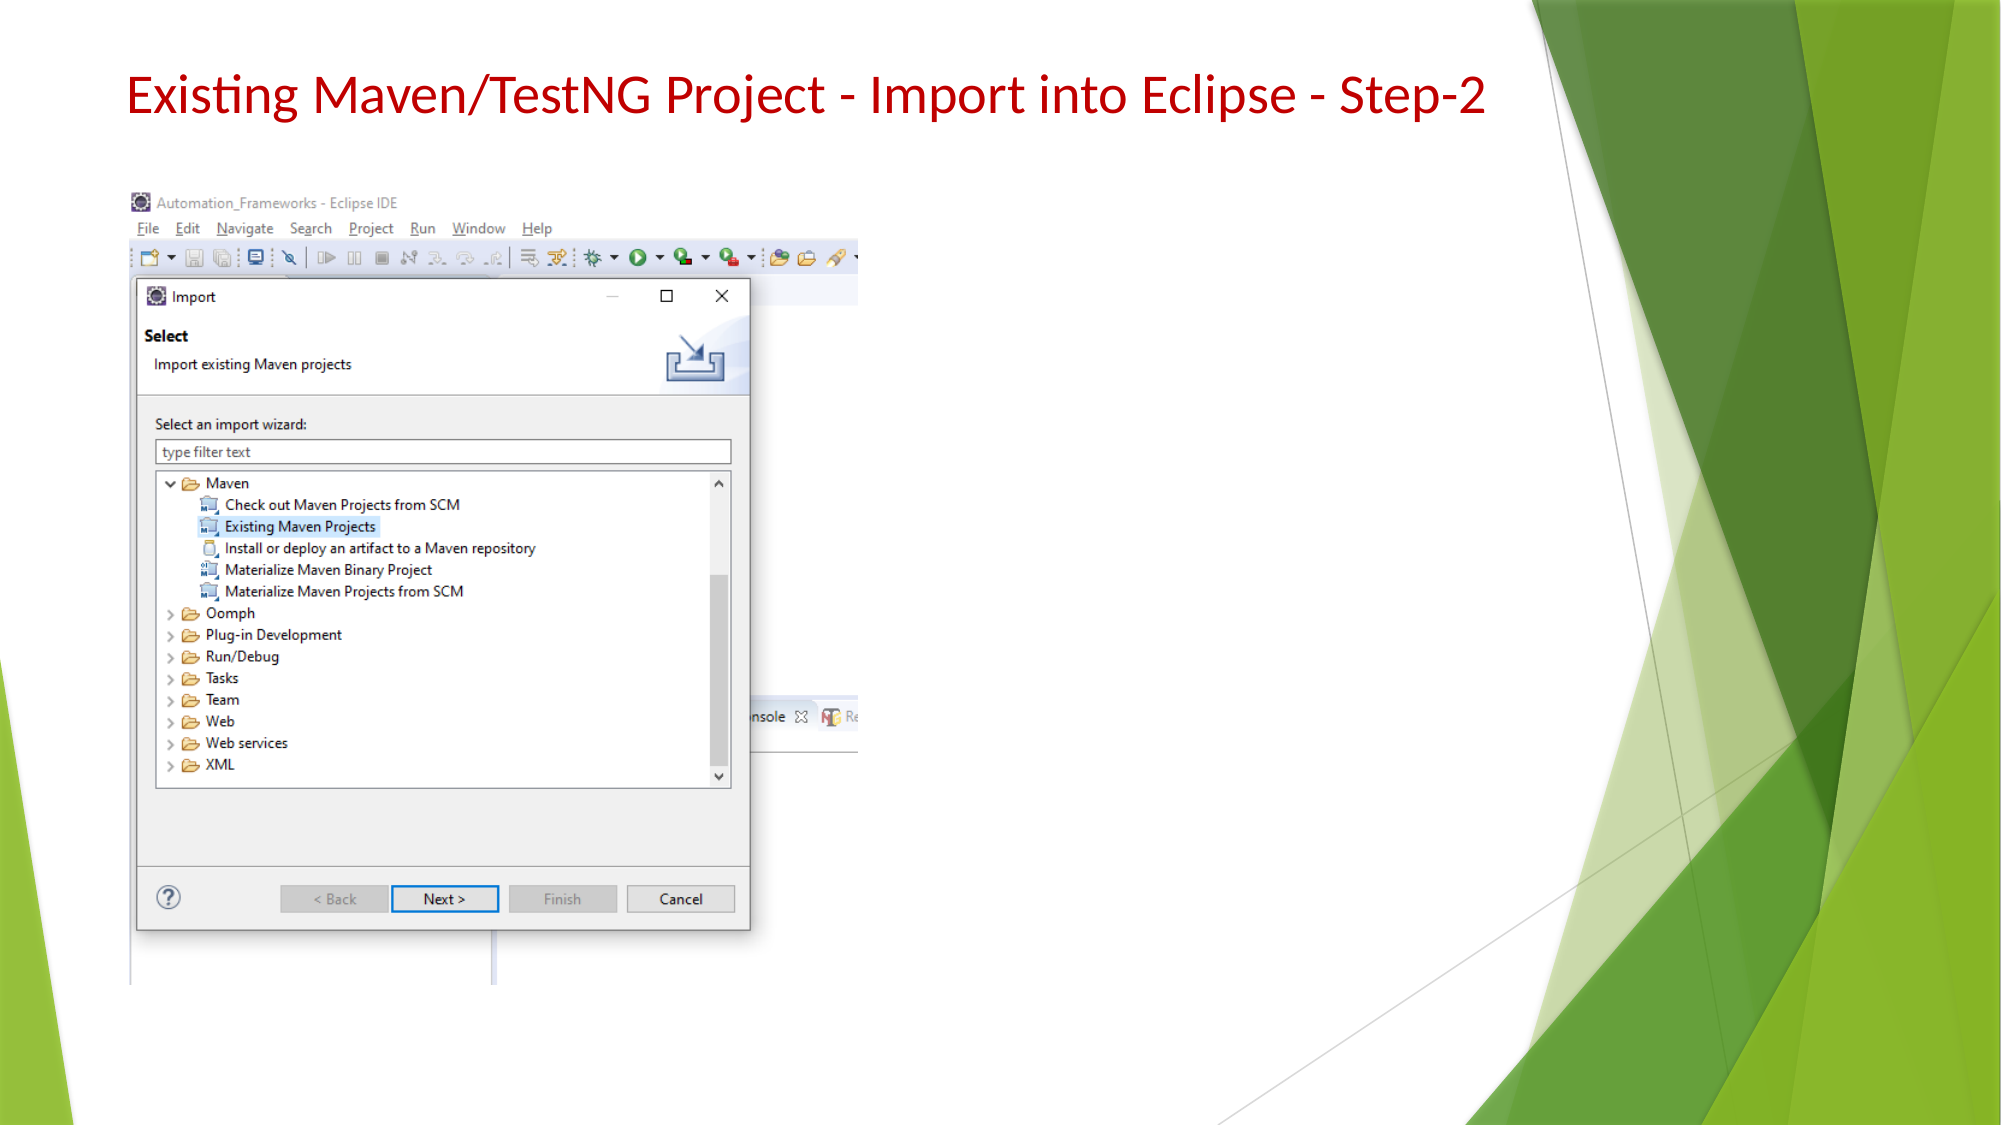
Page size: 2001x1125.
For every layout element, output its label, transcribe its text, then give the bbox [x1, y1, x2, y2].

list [128, 188, 858, 985]
title Existing Maven/TestNG Project - Import into Eclipse - Step-2 [111, 49, 1522, 155]
